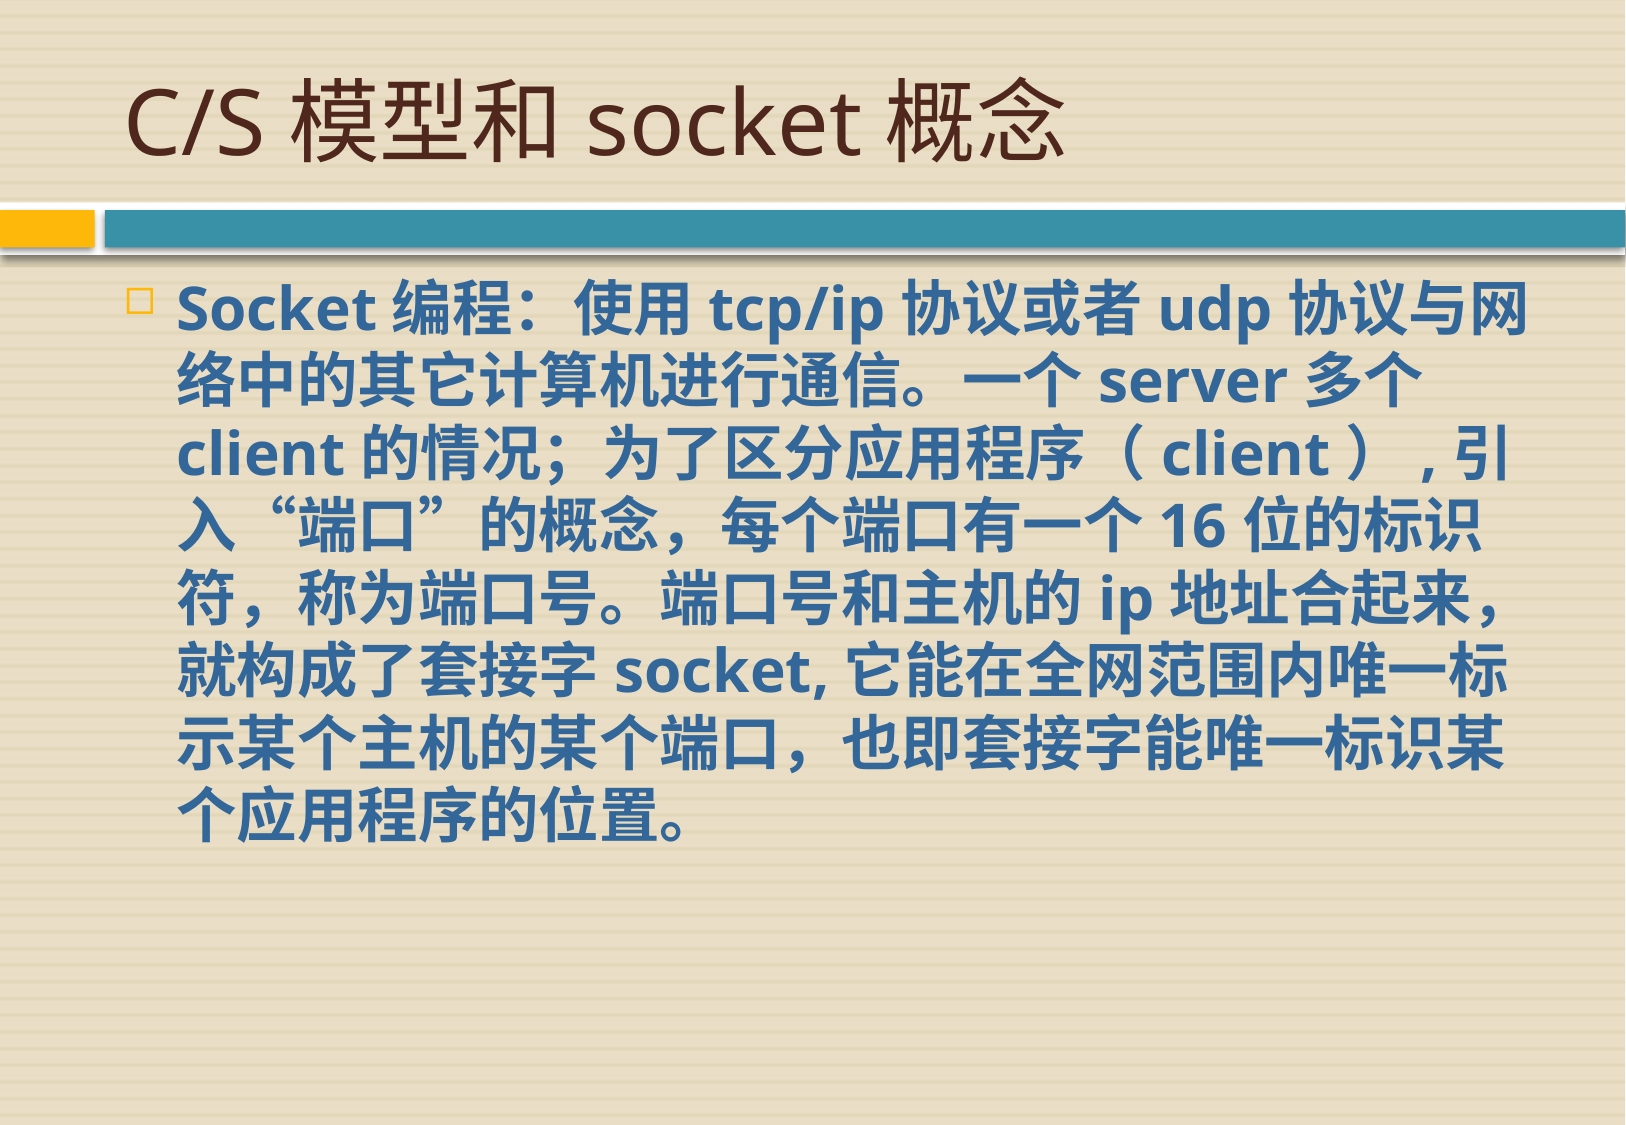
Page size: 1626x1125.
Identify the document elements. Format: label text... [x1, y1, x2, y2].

list Socket编程：使用tcp/ip协议或者udp协议与网络中的其它计算机进行通信。一个server多个client的情况；为了区分应用程序（client）,引入“端口”的概念，每个端口有一个16位的标识符，称为端口号。端口号和主机的ip地址合起来，就构成了套接字socket,它能在全网范围内唯一标示某个主机的某个端口，也即套接字能唯一标识某个应用程序的位置。 [108, 262, 1558, 1000]
title C/S模型和socket概念 [108, 37, 1558, 200]
